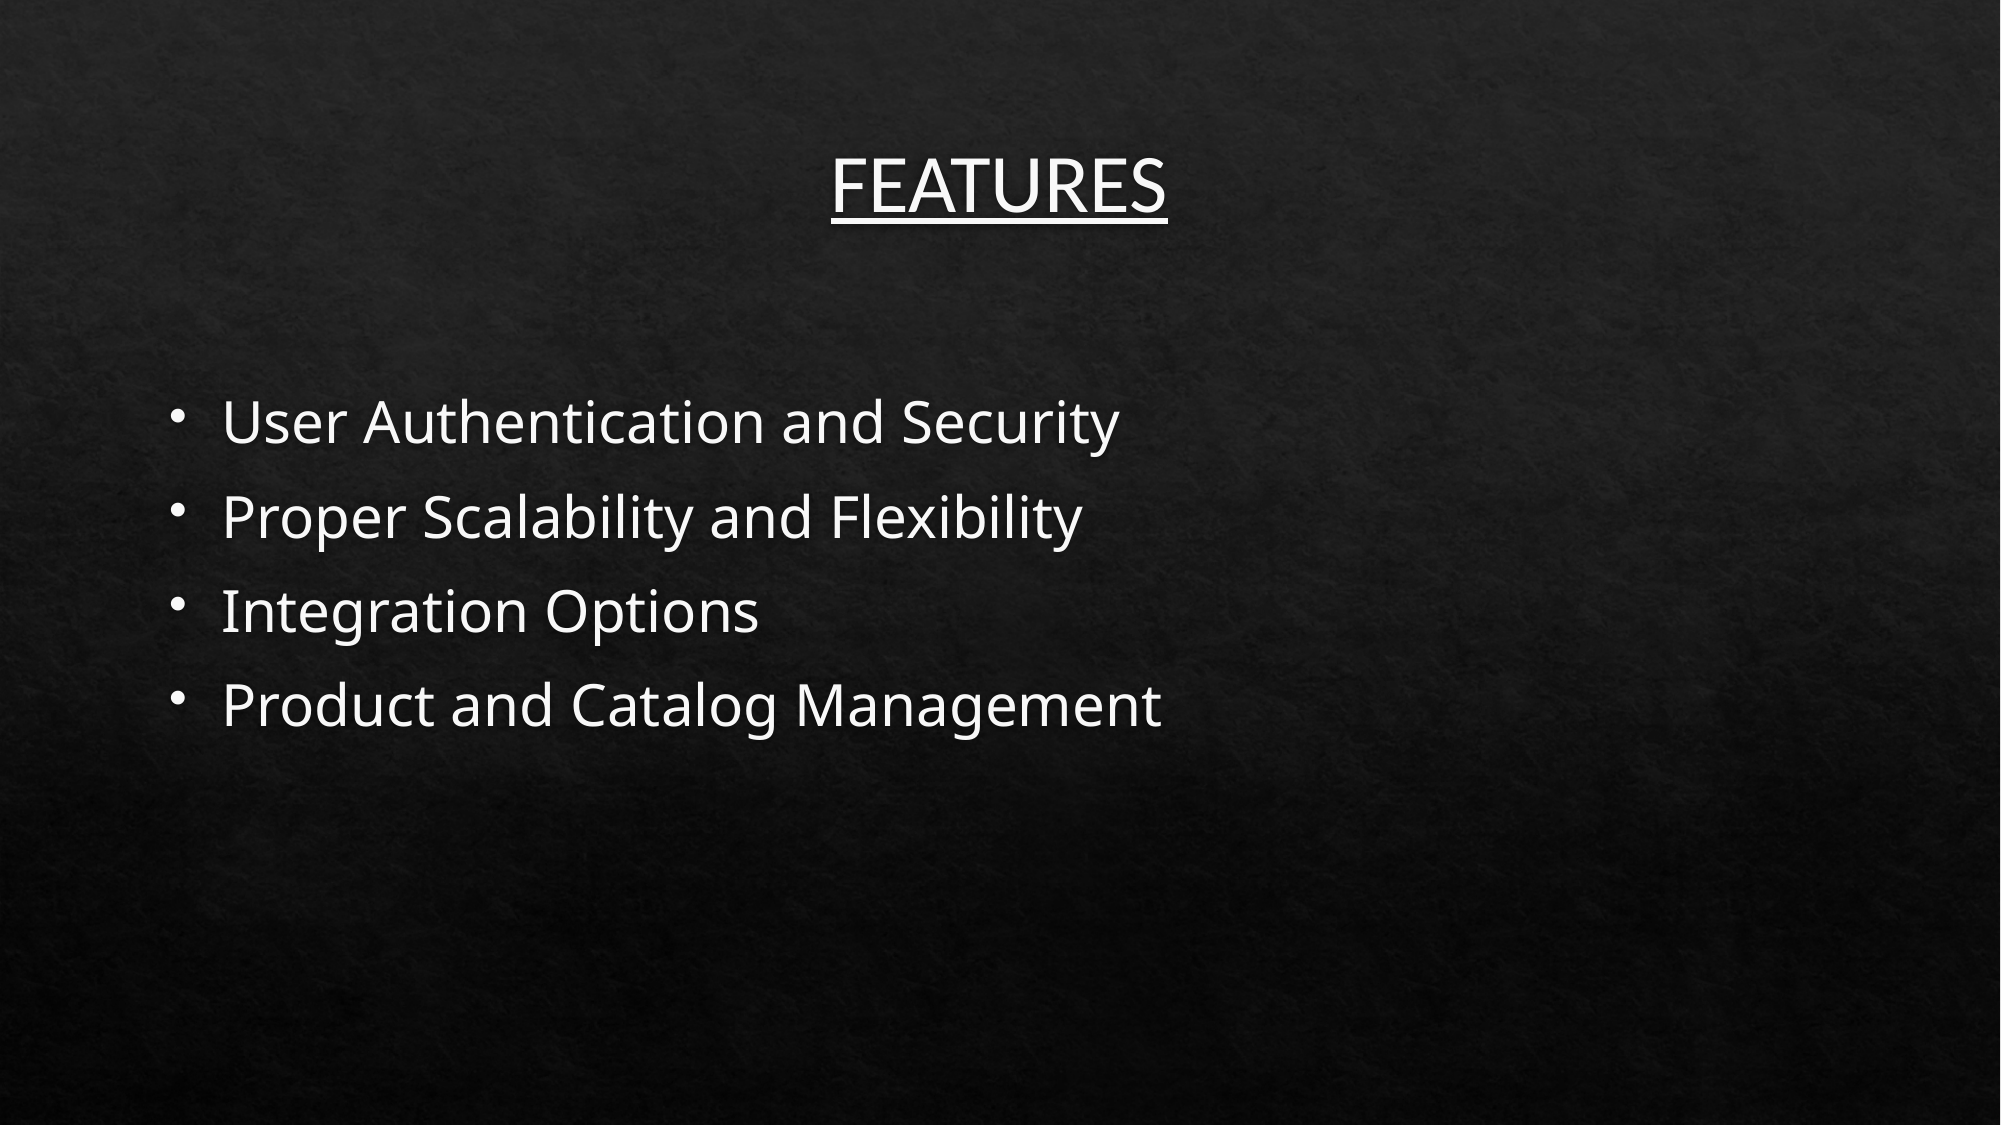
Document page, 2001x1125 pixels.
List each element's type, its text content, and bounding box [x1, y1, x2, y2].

title FEATURES [149, 99, 1849, 260]
list User Authentication and Security Proper Scalability and Flexibility Integration Options Product and Catalog Management [149, 284, 1849, 950]
